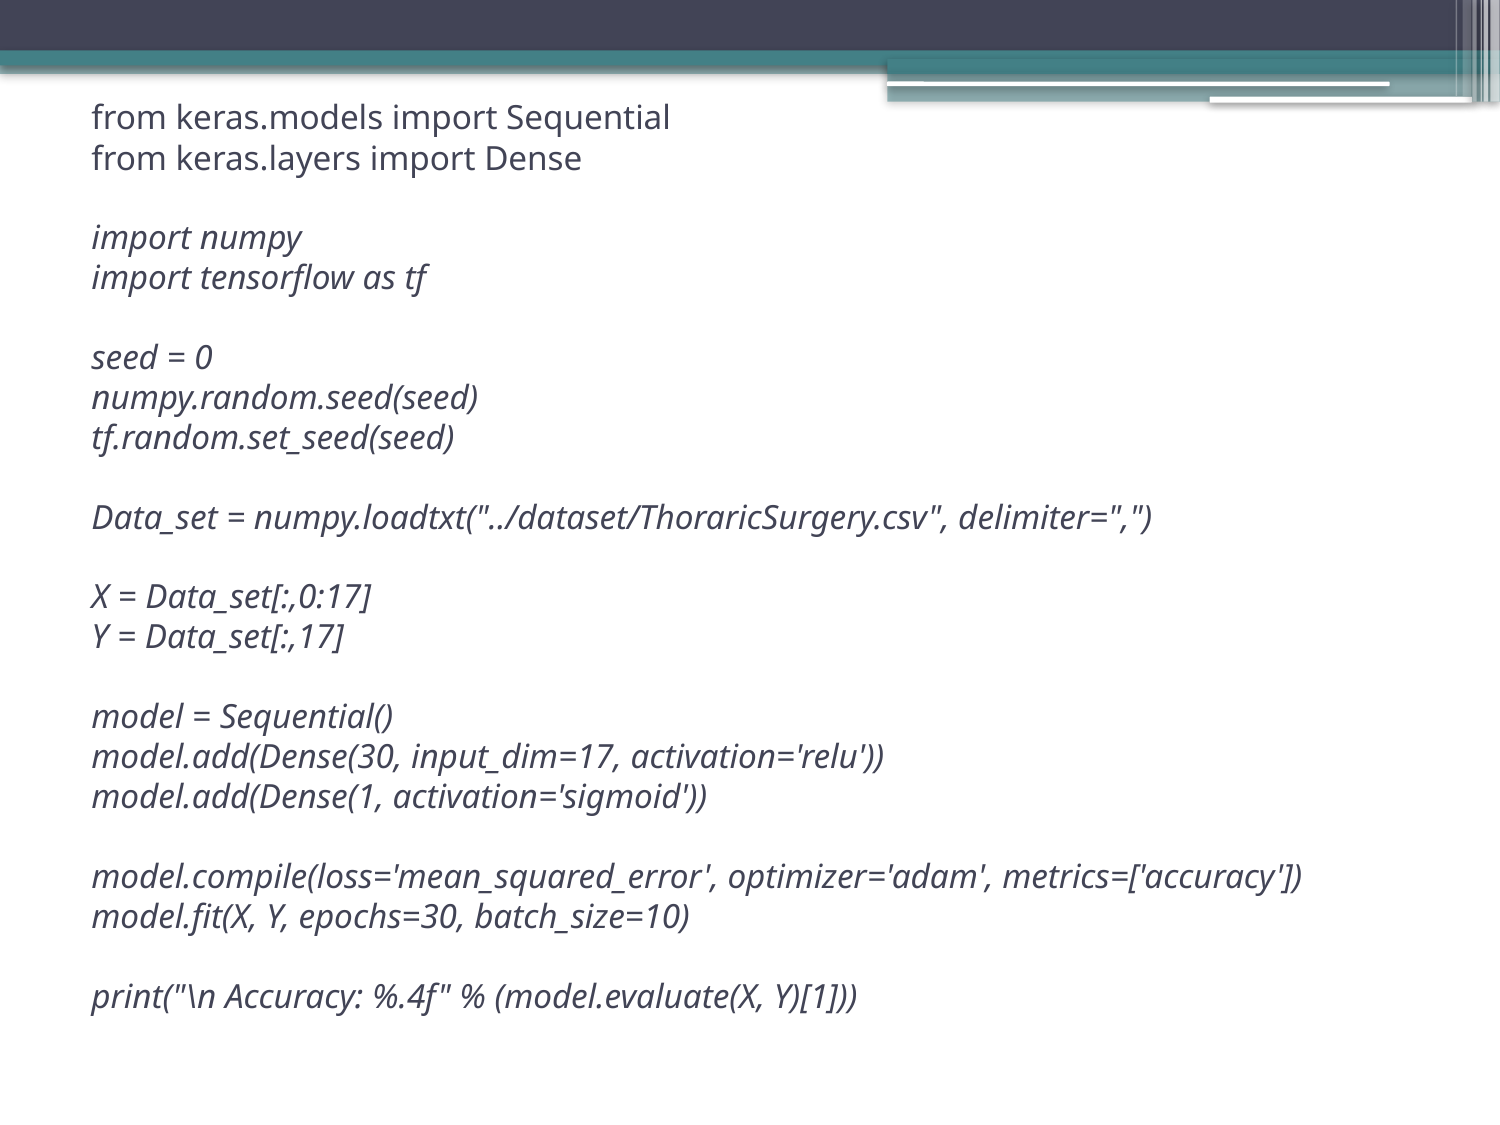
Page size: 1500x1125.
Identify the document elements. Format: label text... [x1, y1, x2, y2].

title from keras.models import Sequential from keras.layers import Dense import numpy import tensorflow as tf seed = 0 numpy.random.seed(seed) tf.random.set_seed(seed) Data_set = numpy.loadtxt("../dataset/ThoraricSurgery.csv", delimiter=",") X = Data_set[:,0:17] Y = Data_set[:,17] model = Sequential() model.add(Dense(30, input_dim=17, activation='relu')) model.add(Dense(1, activation='sigmoid')) model.compile(loss='mean_squared_error', optimizer='adam', metrics=['accuracy']) model.fit(X, Y, epochs=30, batch_size=10) print("\n Accuracy: %.4f" % (model.evaluate(X, Y)[1])) [76, 468, 1427, 644]
